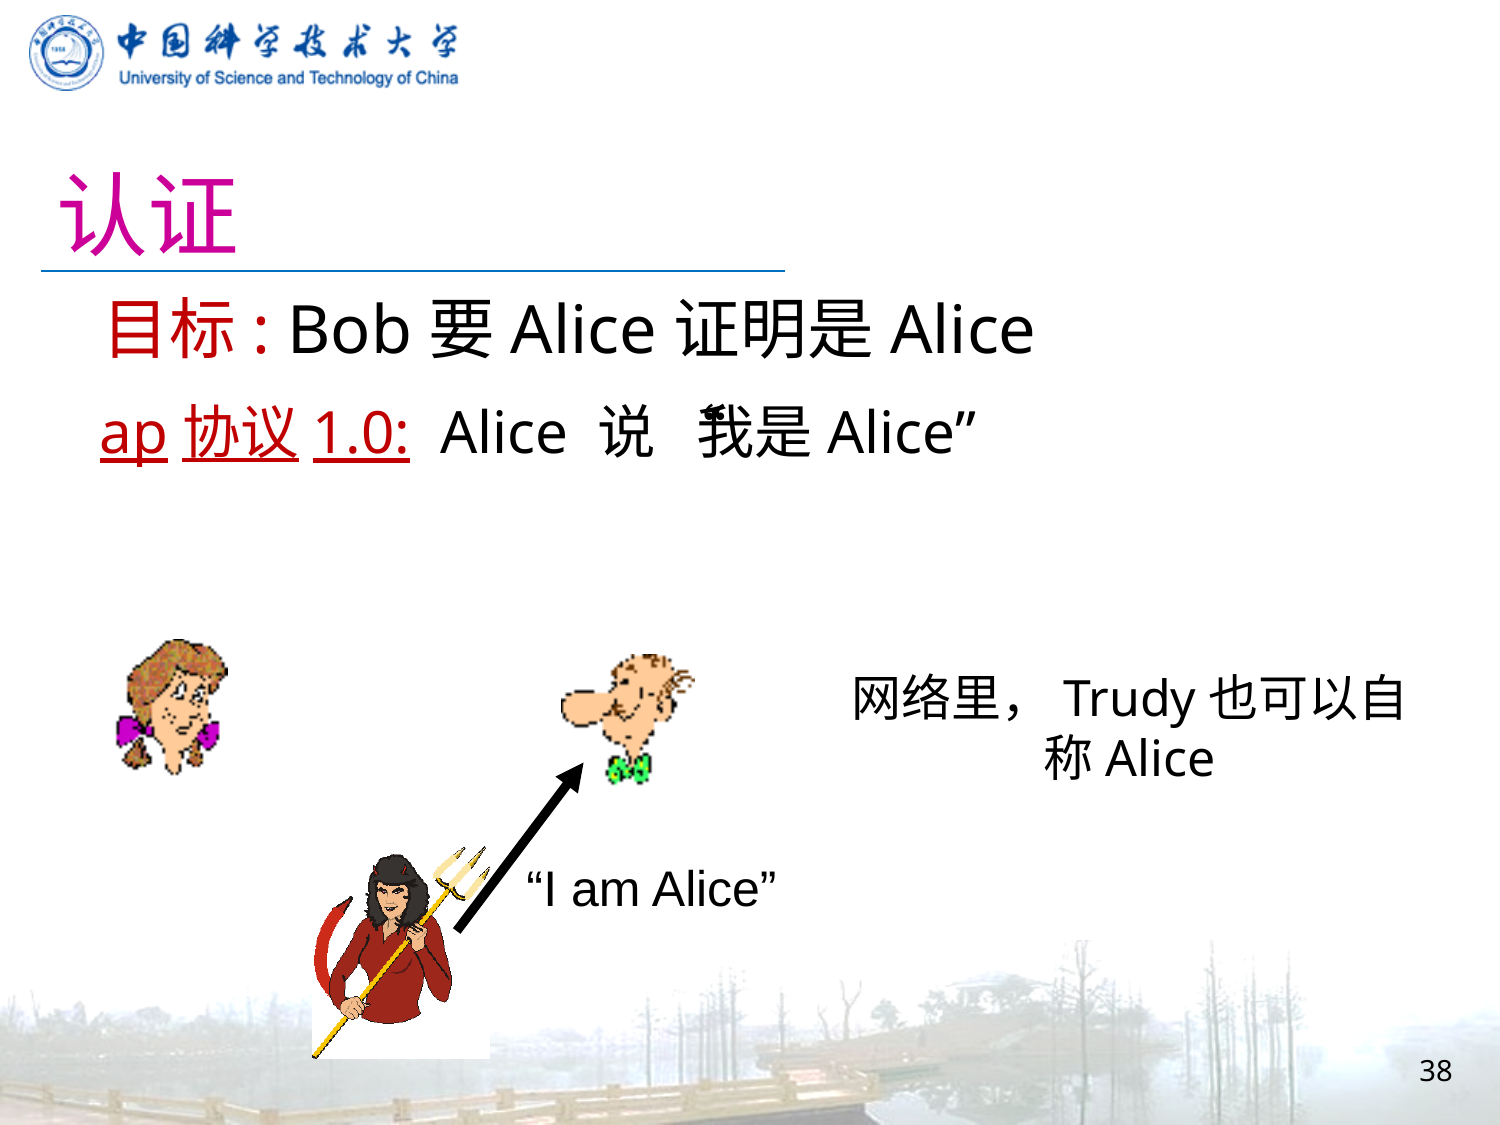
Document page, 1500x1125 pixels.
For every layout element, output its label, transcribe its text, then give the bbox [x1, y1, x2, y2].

text_box 有效吗？ [0, 940, 1500, 1125]
text_box 网络里，Trudy也可以自称Alice [835, 658, 1424, 794]
picture [29, 15, 461, 91]
title 认证 [40, 34, 1468, 276]
slide_number 38 [1154, 1023, 1468, 1100]
picture [112, 638, 228, 781]
text_box “I am Alice” [511, 849, 792, 924]
text_box ap协议1.0: Alice 说 “我是Alice” [84, 387, 991, 473]
picture [311, 845, 491, 1059]
picture [560, 653, 695, 791]
text_box 目标: Bob要Alice证明是Alice [87, 279, 1397, 438]
